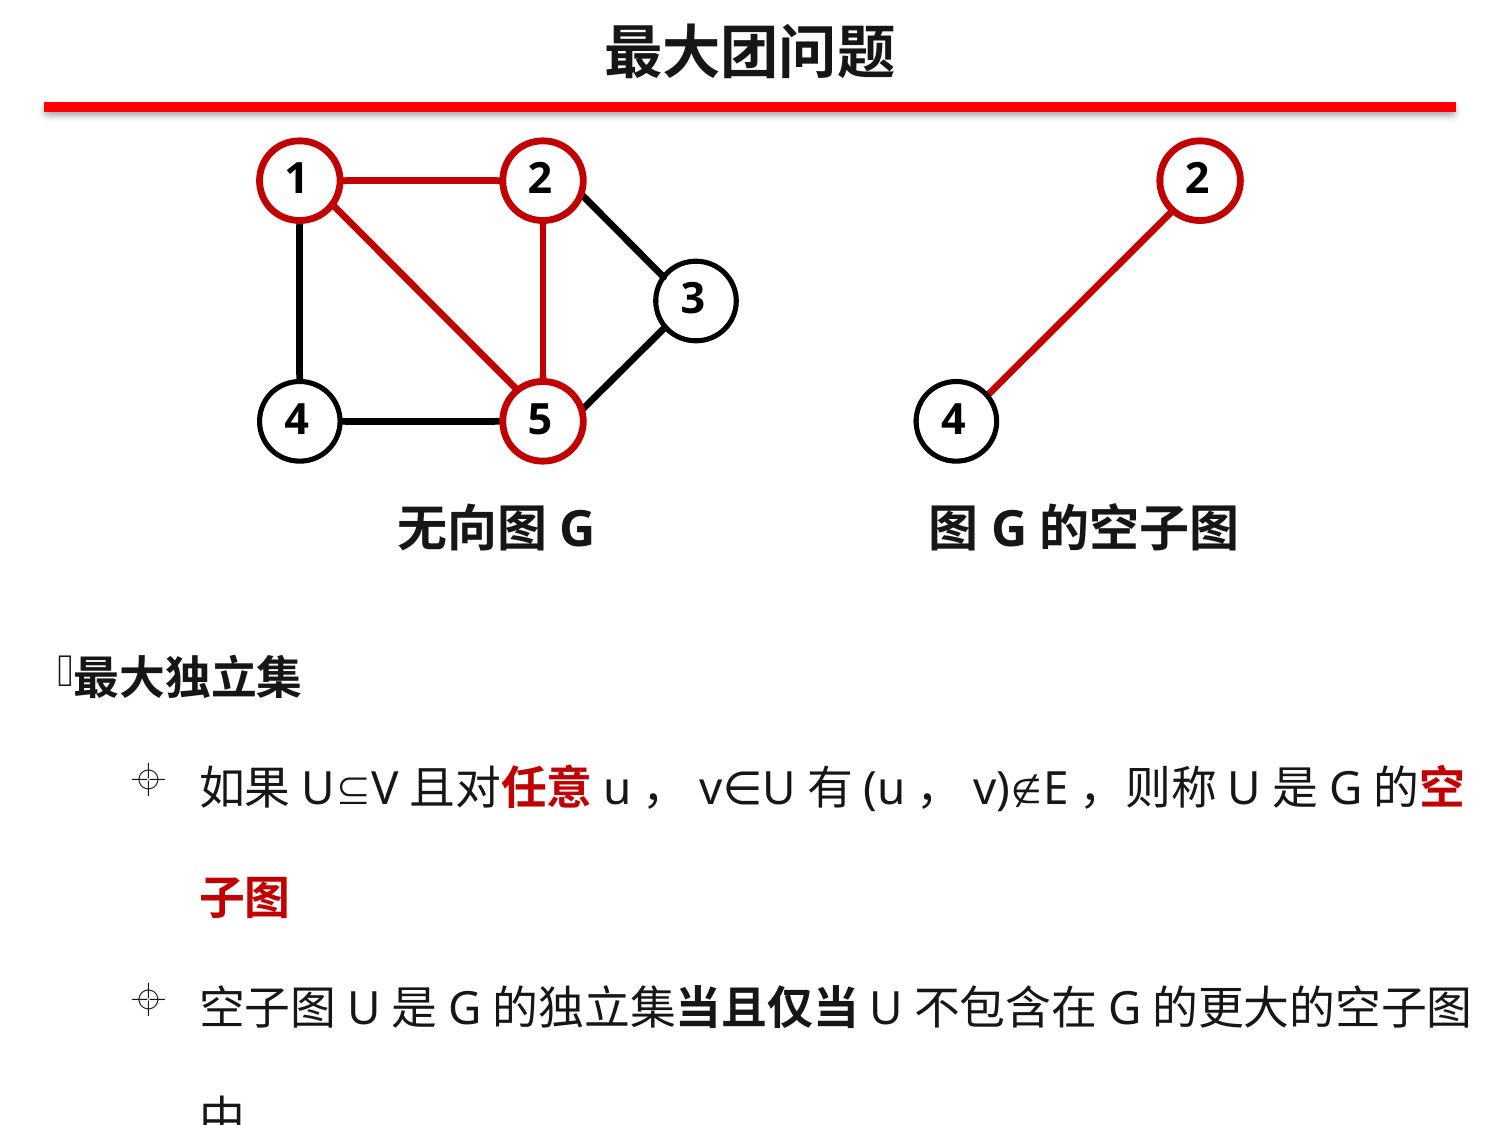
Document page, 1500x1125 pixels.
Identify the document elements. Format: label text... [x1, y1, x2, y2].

title 最大团问题 [0, 7, 1500, 100]
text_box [254, 135, 1289, 576]
list 最大独立集 如果UV且对任意u，v∈U有(u，v)E，则称U是G的空子图 空子图U是G的独立集当且仅当U不包含在G的更大的空子图中 G的最大独立集：是G中所含顶点数最多的独立集 [42, 586, 1500, 1125]
